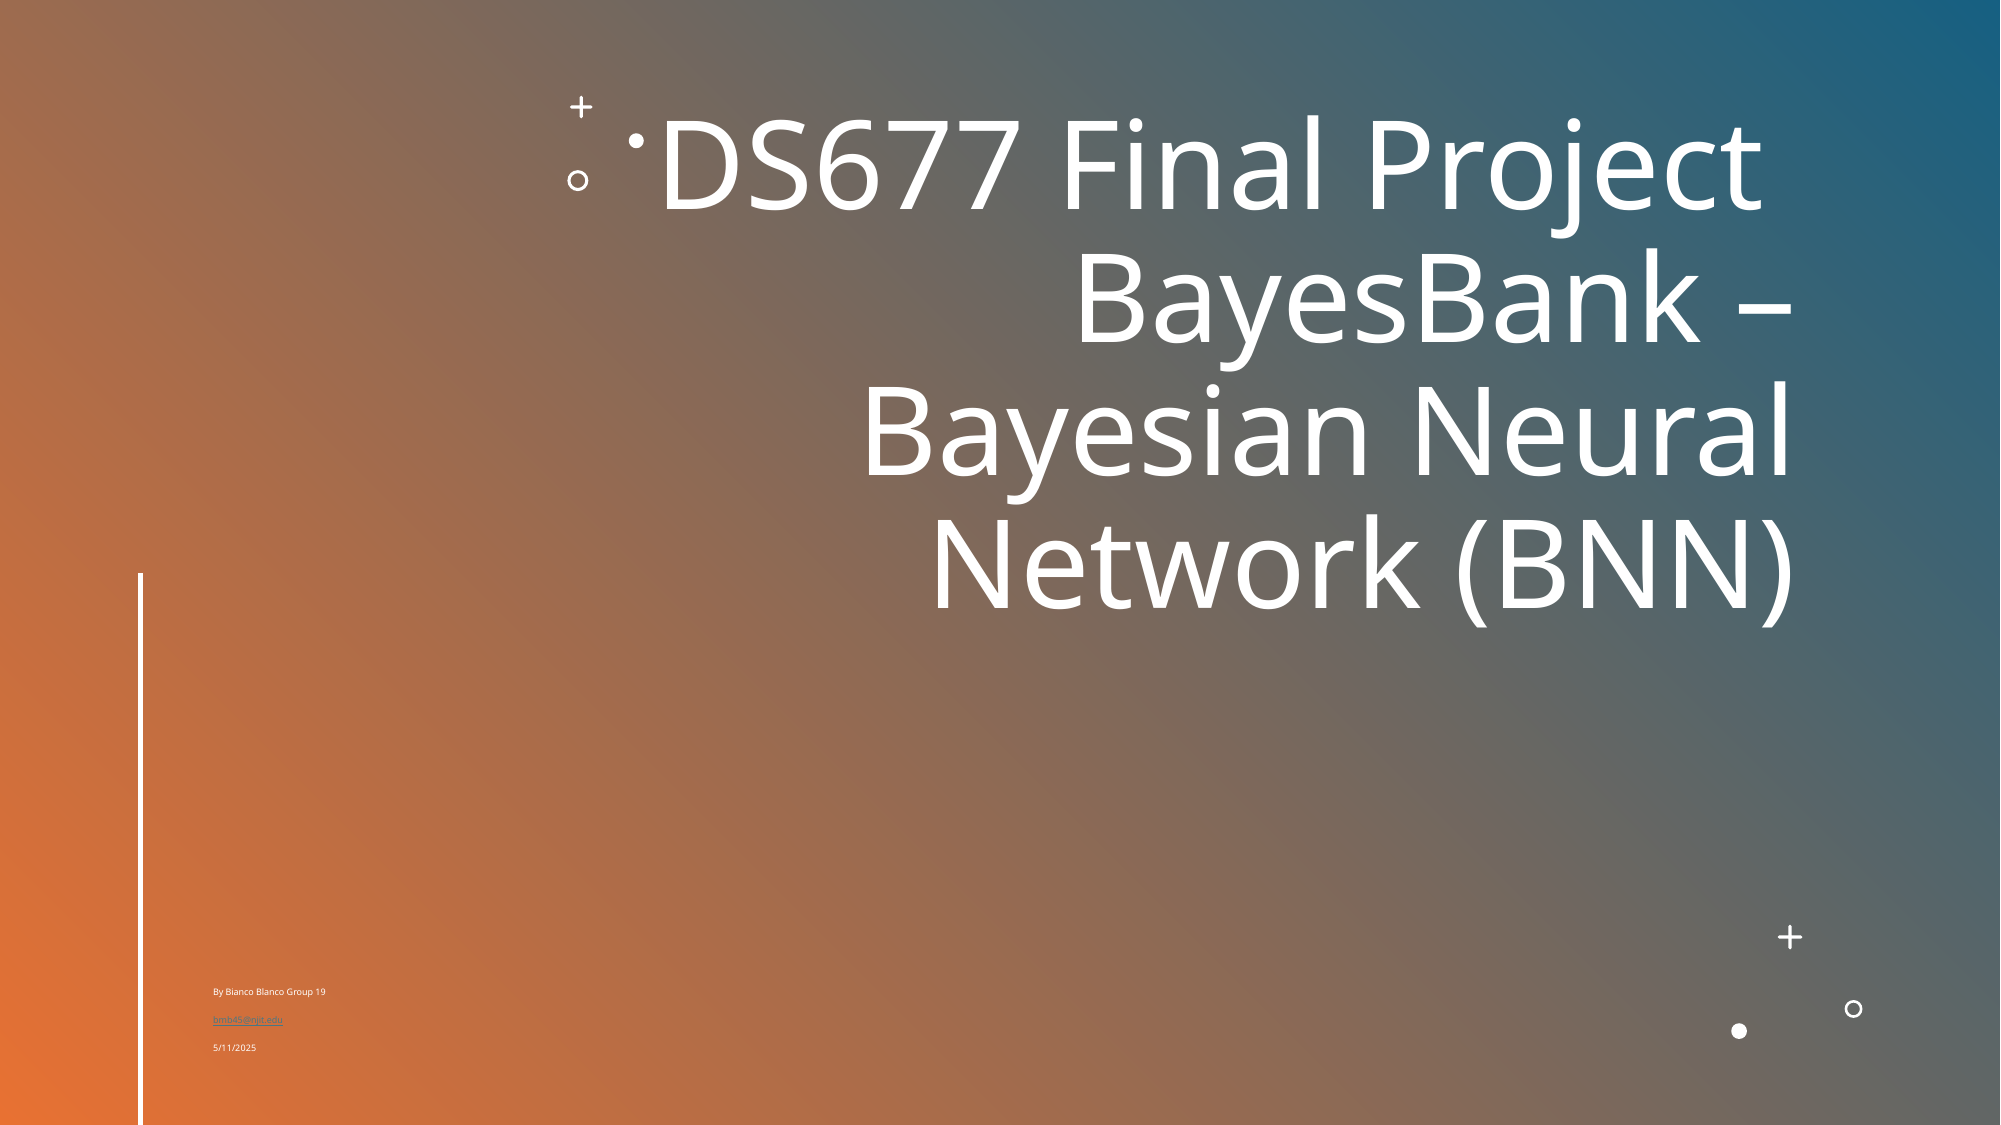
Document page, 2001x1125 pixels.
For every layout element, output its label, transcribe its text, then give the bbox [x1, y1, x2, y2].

text_box [567, 170, 589, 192]
text_box [1731, 1023, 1747, 1039]
text_box [1777, 924, 1803, 950]
text_box [0, 0, 2000, 1125]
title DS677 Final Project BayesBank – Bayesian Neural Network (BNN) [636, 95, 1812, 779]
text_box [628, 133, 644, 149]
text_box [1844, 1000, 1863, 1018]
subtitle By Bianco Blanco Group 19 bmb45@njit.edu 5/11/2025 [198, 979, 1606, 1063]
text_box [569, 95, 593, 119]
